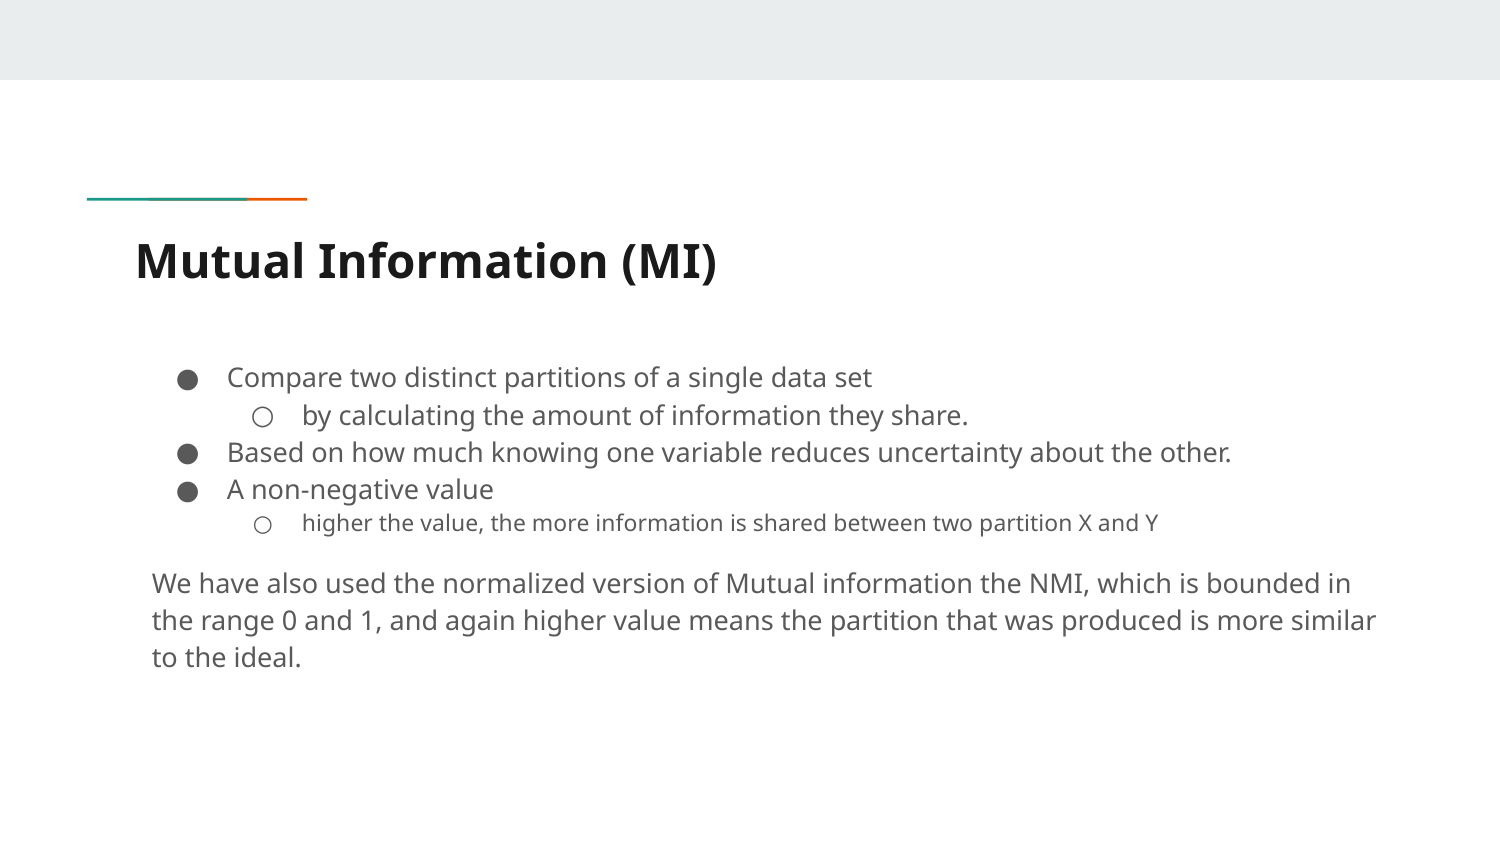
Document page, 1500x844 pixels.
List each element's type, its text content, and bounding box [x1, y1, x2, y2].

list Compare two distinct partitions of a single data set by calculating the amount of information they share. Based on how much knowing one variable reduces uncertainty about the other. A non-negative value higher the value, the more information is shared between two partition X and Y We have also used the normalized version of Mutual information the NMI, which is bounded in the range 0 and 1, and again higher value means the partition that was produced is more similar to the ideal. [136, 341, 1399, 712]
title Mutual Information (MI) [119, 216, 1381, 305]
